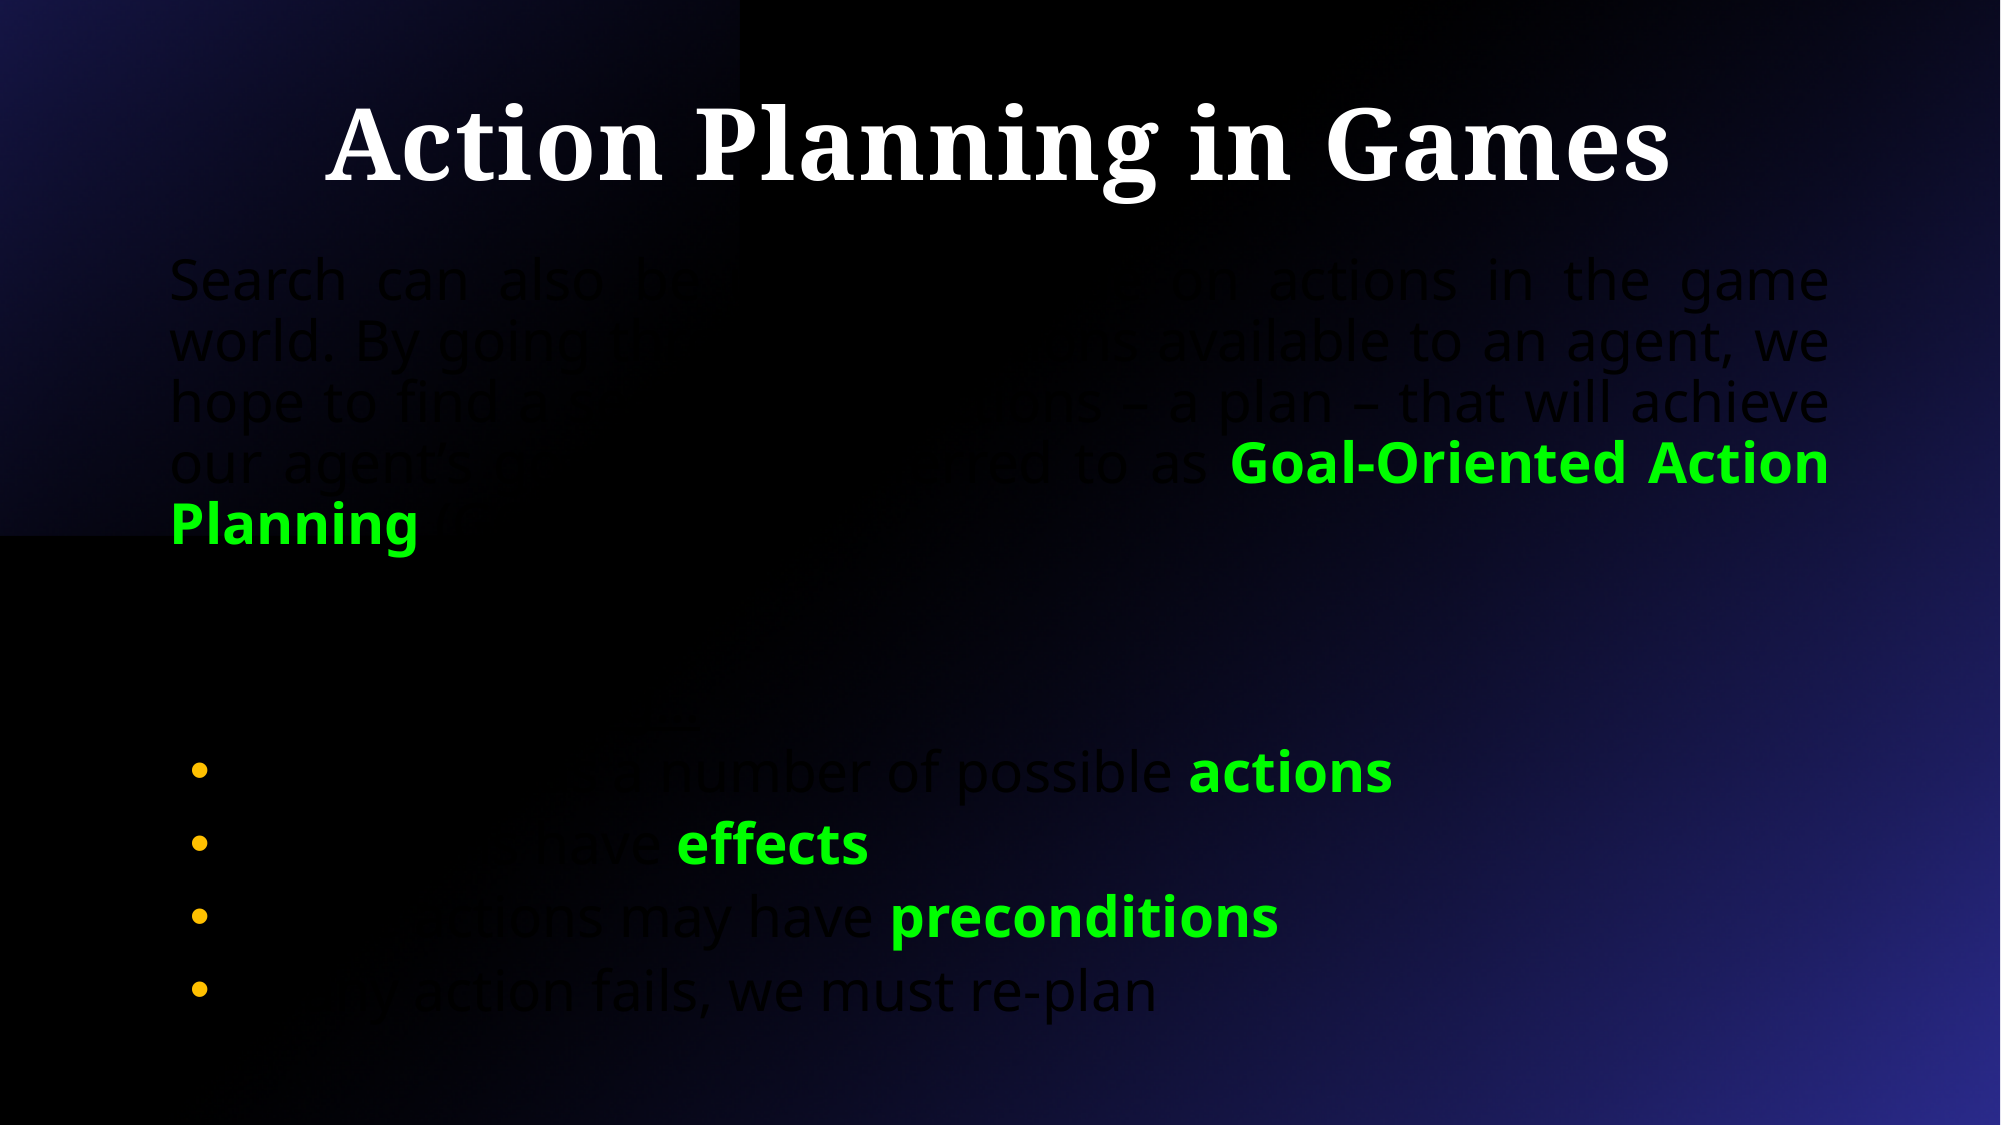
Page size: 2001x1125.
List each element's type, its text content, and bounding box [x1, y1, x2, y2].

picture [0, 0, 2001, 1125]
list Search can also be used to decide on actions in the game world. By going through the actions available to an agent, we hope to find a sequence of actions – a plan – that will achieve our agent’s goal. This is referred to as Goal-Oriented Action Planning (GOAP). In Action Planning… An agent has a number of possible actions All actions have effects Some actions may have preconditions If any action fails, we must re-plan [162, 244, 1838, 1034]
title Action Planning in Games [76, 91, 1924, 205]
